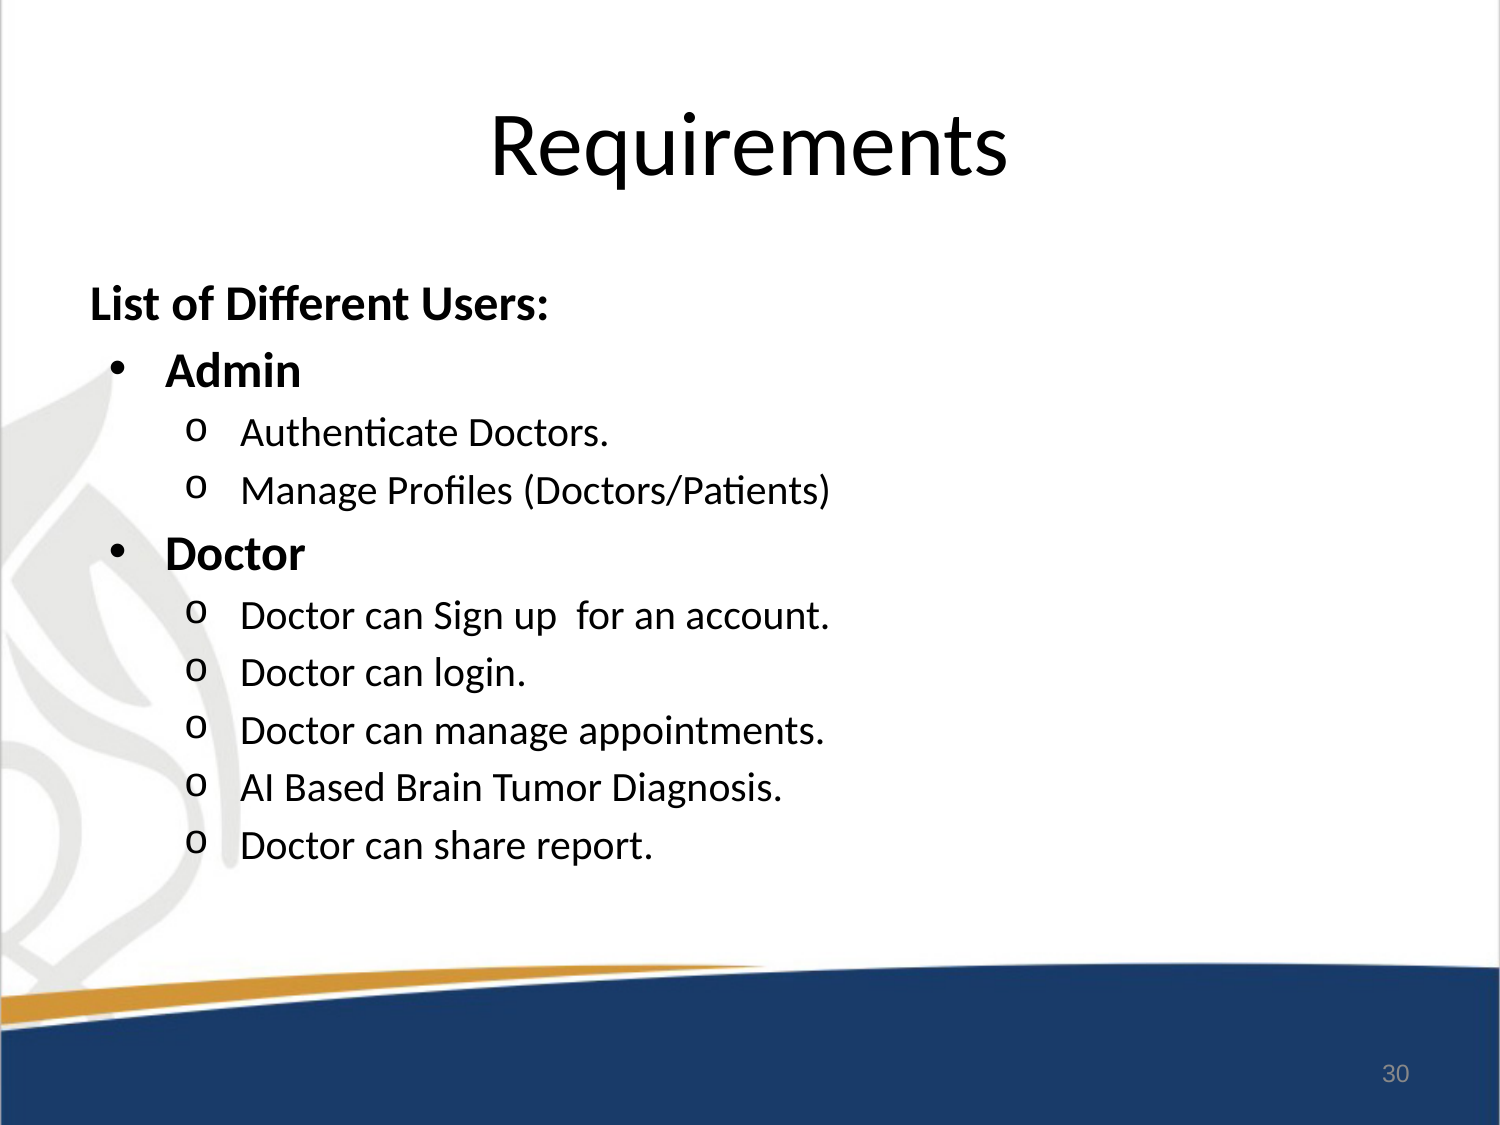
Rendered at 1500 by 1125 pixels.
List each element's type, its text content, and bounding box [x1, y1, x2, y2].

list List of Different Users: Admin Authenticate Doctors. Manage Profiles (Doctors/Patients) Doctor Doctor can Sign up for an account. Doctor can login. Doctor can manage appointments. AI Based Brain Tumor Diagnosis. Doctor can share report. [75, 262, 1425, 948]
slide_number 30 [1074, 1042, 1425, 1103]
title Requirements [75, 45, 1425, 233]
picture [0, 0, 1500, 1125]
